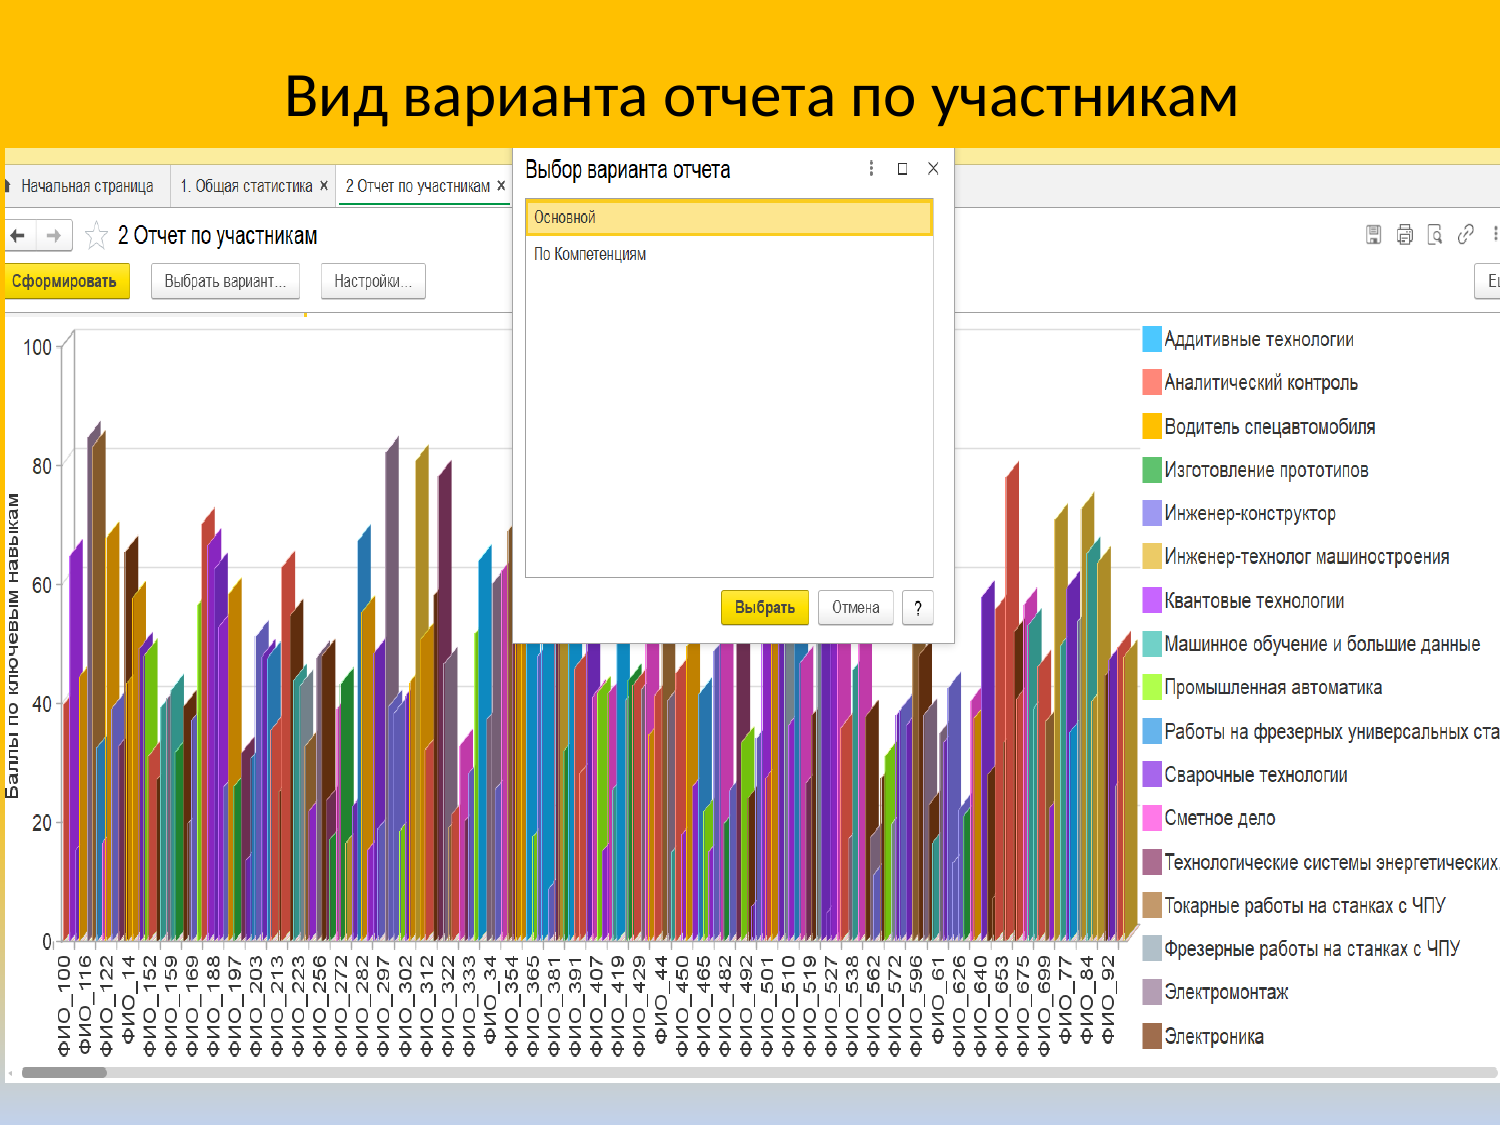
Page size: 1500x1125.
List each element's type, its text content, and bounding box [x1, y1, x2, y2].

picture [5, 148, 1500, 1083]
title Вид варианта отчета по участникам [100, 45, 1425, 138]
